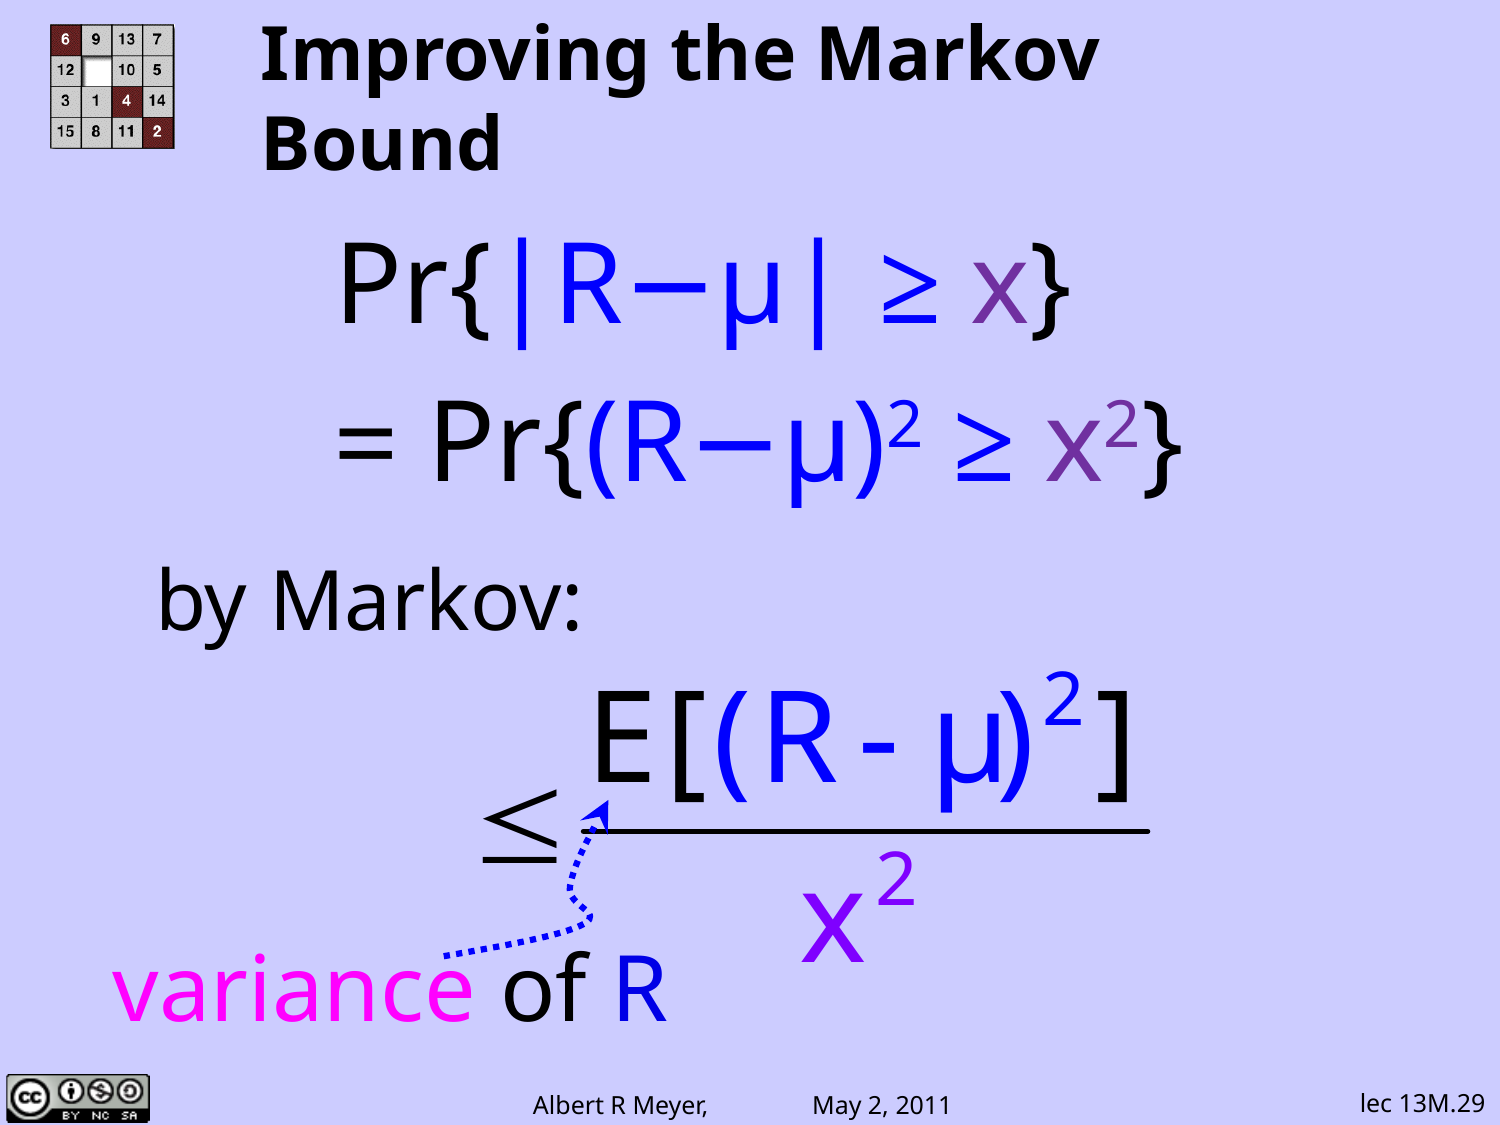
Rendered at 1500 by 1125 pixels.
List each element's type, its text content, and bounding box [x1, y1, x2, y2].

text_box by Markov: [140, 539, 599, 655]
title Improving the Markov Bound [245, 15, 1349, 176]
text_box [452, 639, 1176, 991]
picture [6, 1074, 150, 1123]
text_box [95, 799, 687, 1048]
picture [50, 24, 175, 149]
list Pr{|R−µ| ≥ x} = Pr{(R−µ)2 ≥ x2} [244, 203, 1271, 542]
